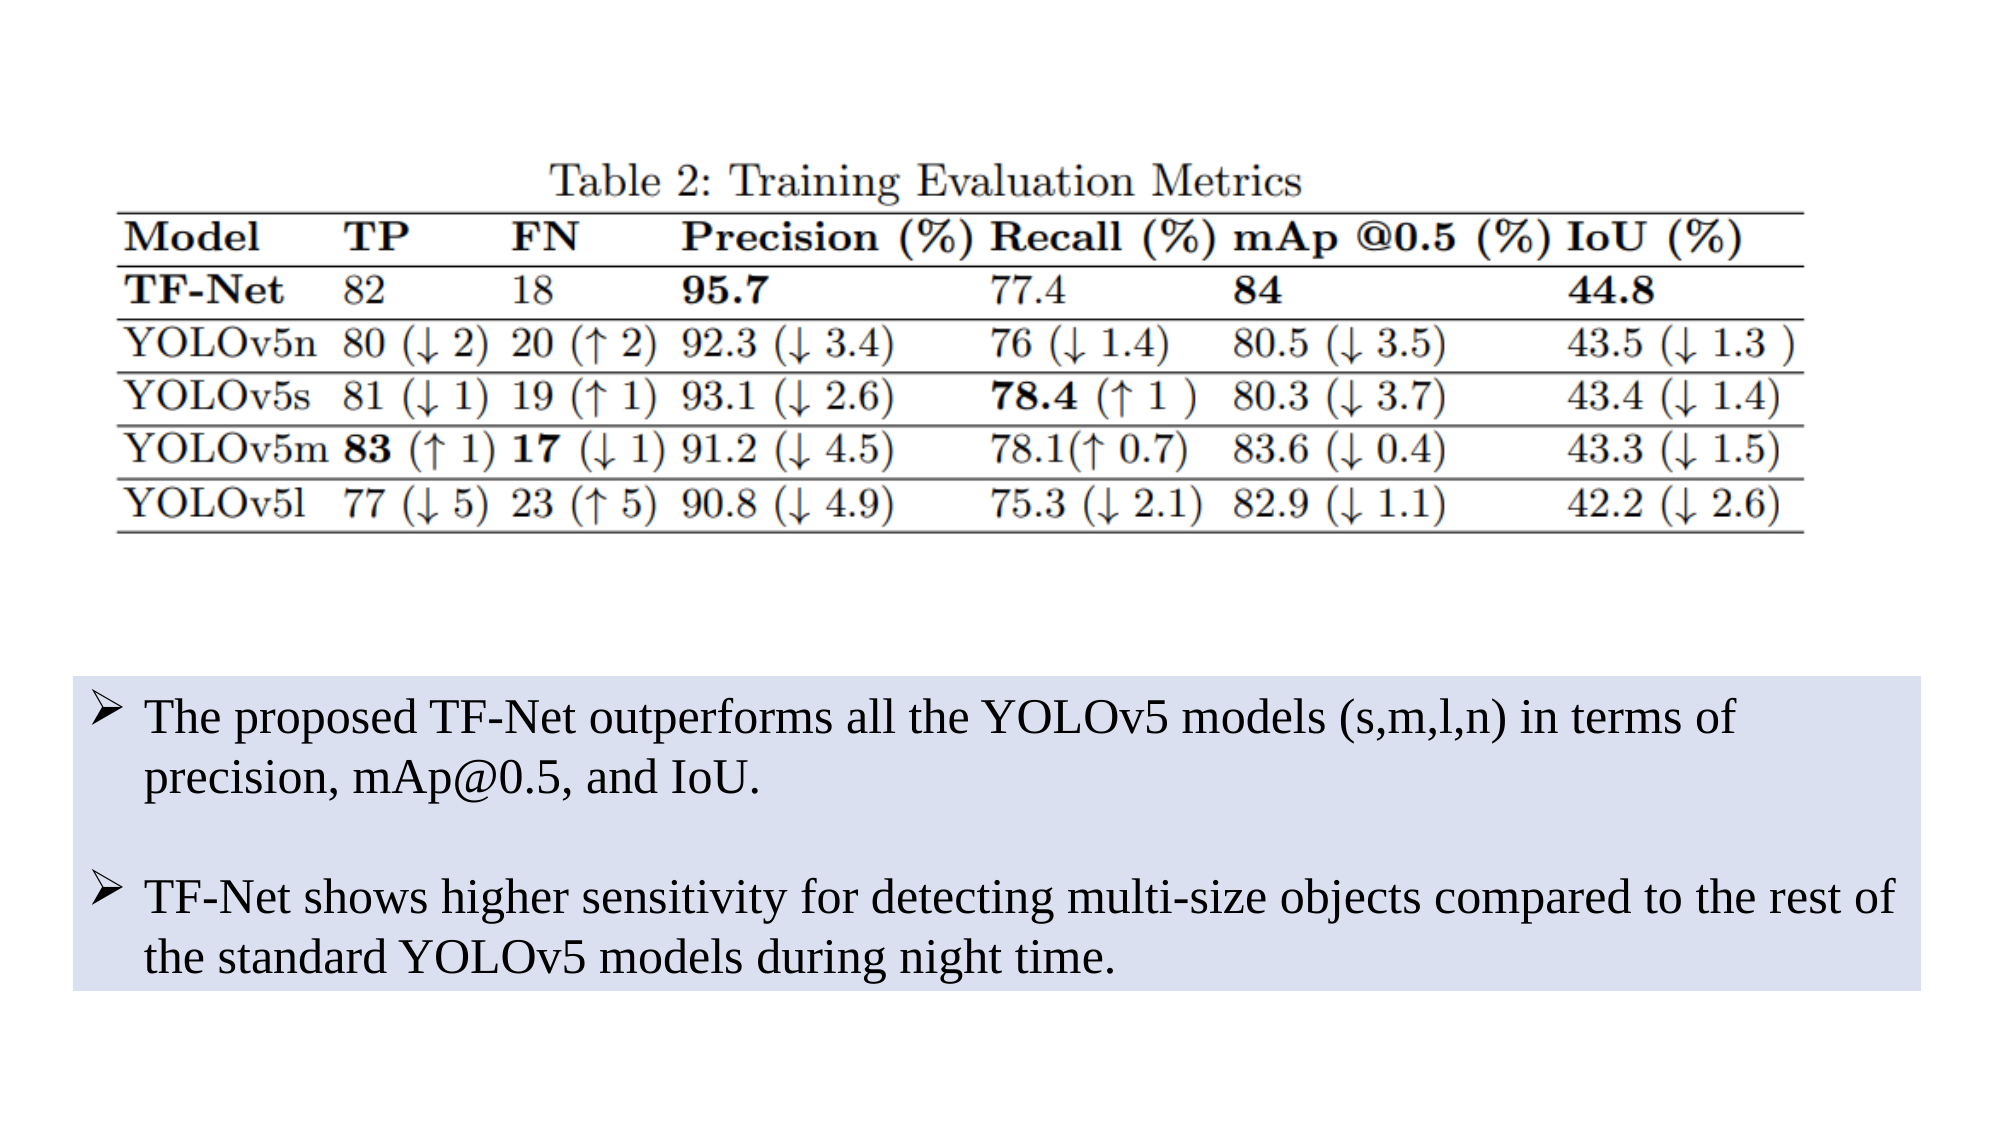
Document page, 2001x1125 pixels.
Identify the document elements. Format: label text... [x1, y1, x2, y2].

text_box The proposed TF-Net outperforms all the YOLOv5 models (s,m,l,n) in terms of precision, mAp@0.5, and IoU. TF-Net shows higher sensitivity for detecting multi-size objects compared to the rest of the standard YOLOv5 models during night time. [72, 676, 1921, 991]
picture [58, 126, 1905, 592]
